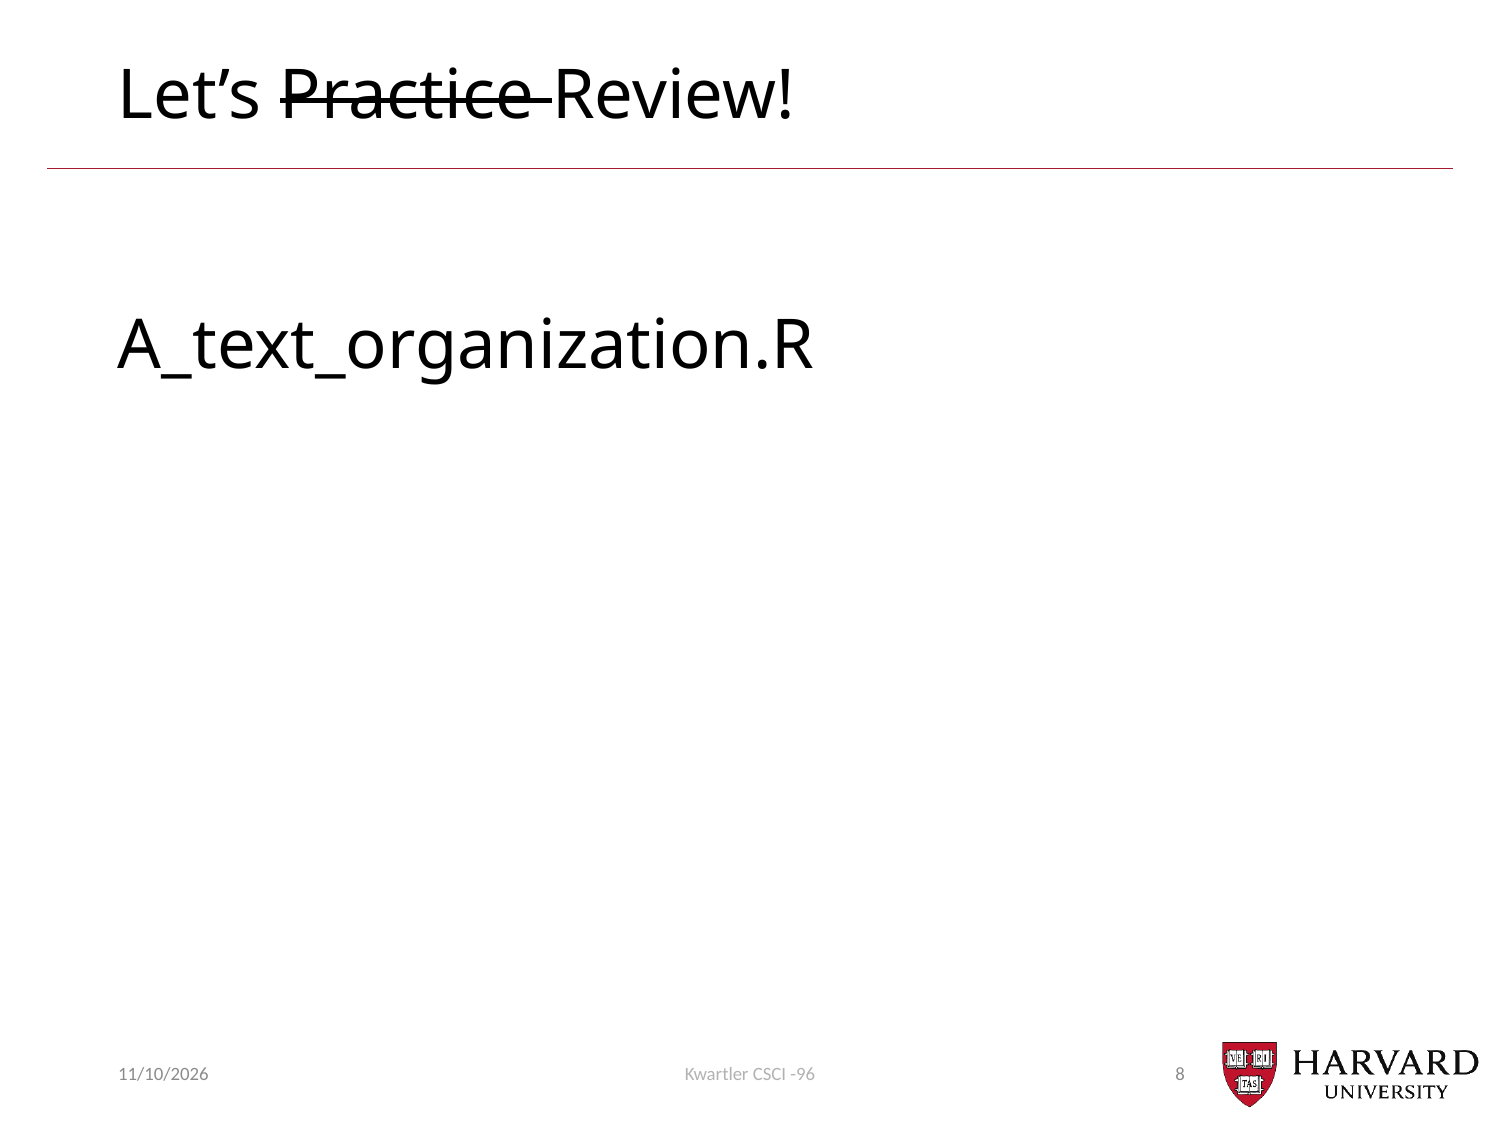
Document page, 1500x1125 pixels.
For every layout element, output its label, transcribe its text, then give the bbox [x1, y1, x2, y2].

footer Kwartler CSCI -96 [496, 1042, 1004, 1103]
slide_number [103, 1042, 441, 1103]
slide_number 8 [1059, 1042, 1200, 1103]
title Let’s Practice Review! [103, 52, 1397, 150]
text_box A_text_organization.R [103, 302, 1397, 400]
picture [1200, 1024, 1500, 1125]
